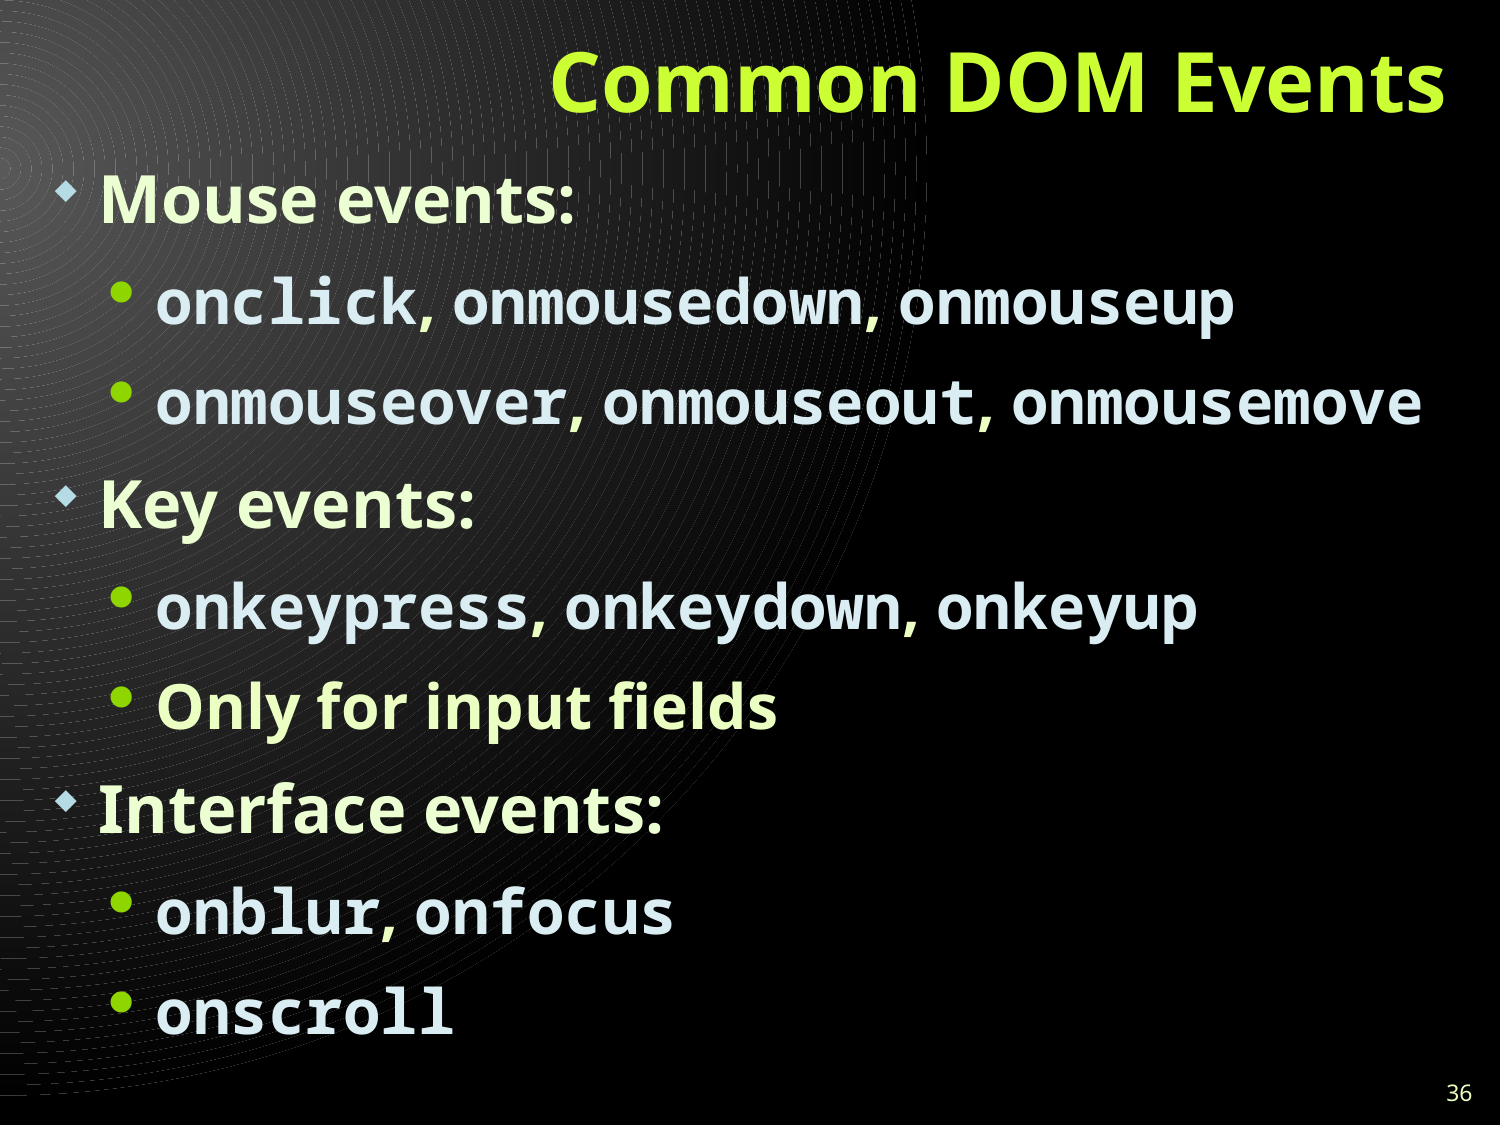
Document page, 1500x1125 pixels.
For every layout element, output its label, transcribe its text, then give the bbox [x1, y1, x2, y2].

list Mouse events: onclick, onmousedown, onmouseup onmouseover, onmouseout, onmousemove Key events: onkeypress, onkeydown, onkeyup Only for input fields Interface events: onblur, onfocus onscroll [37, 149, 1463, 1075]
title Common DOM Events [300, 12, 1463, 149]
slide_number 36 [1412, 1074, 1488, 1113]
